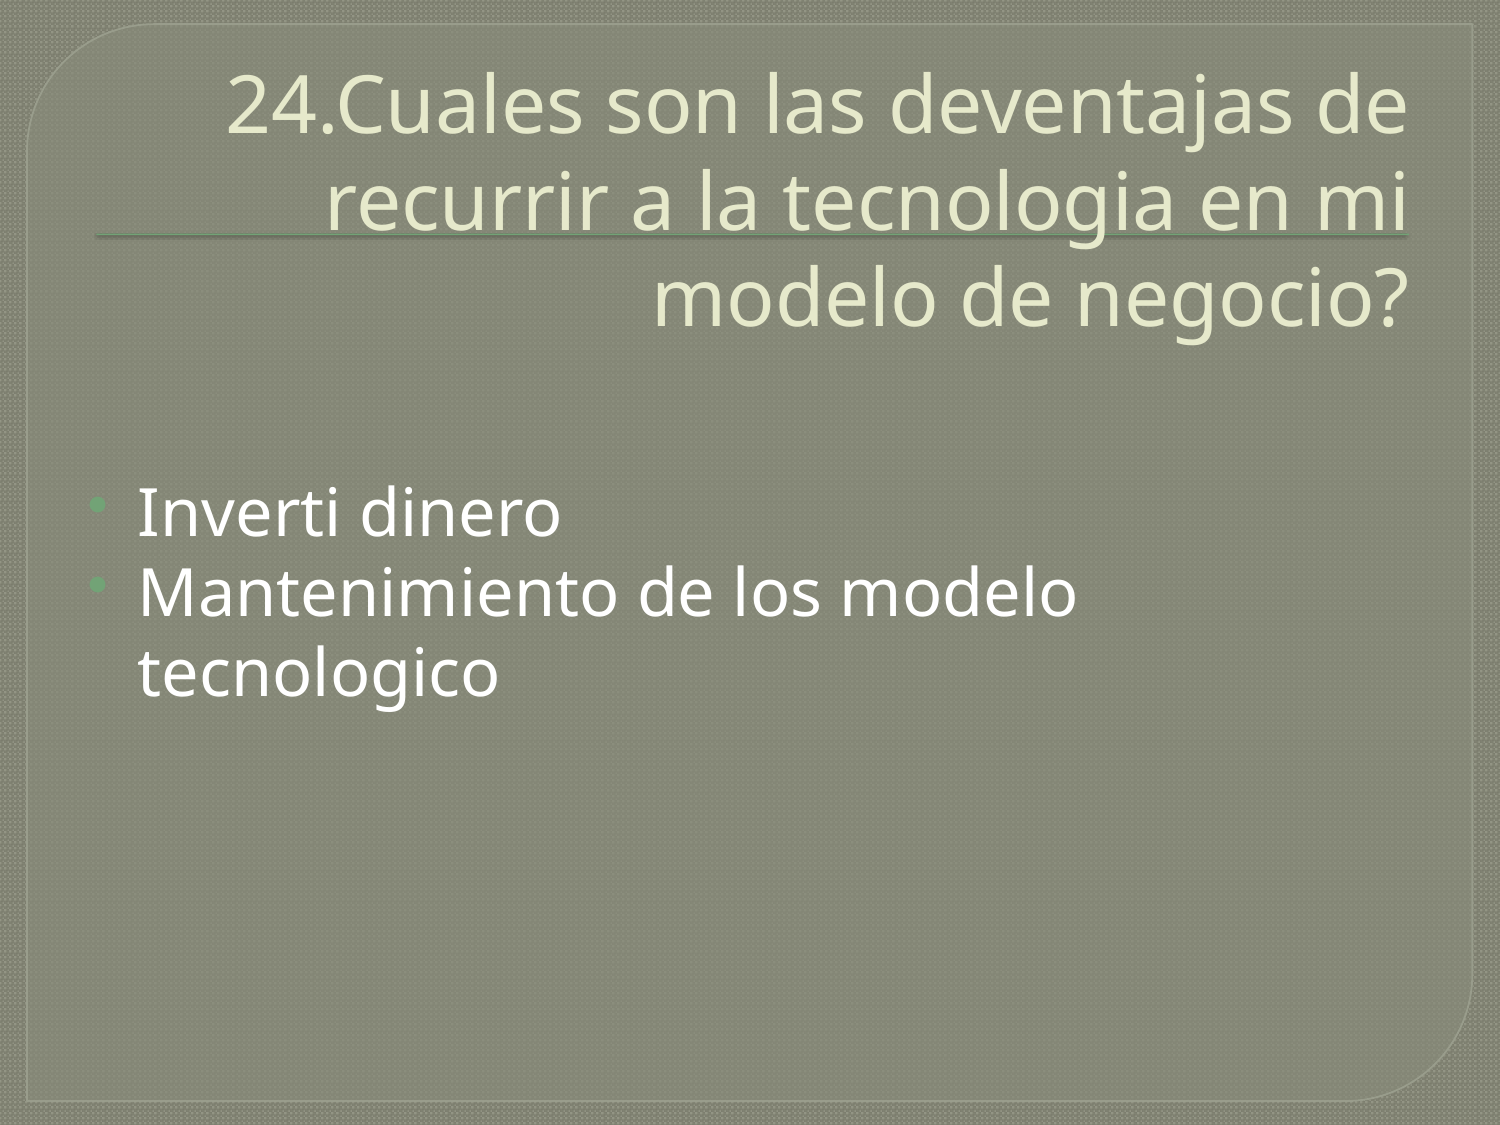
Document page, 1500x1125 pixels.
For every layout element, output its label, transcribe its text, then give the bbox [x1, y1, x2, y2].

title 24.Cuales son las deventajas de recurrir a la tecnologia en mi modelo de negocio? [75, 45, 1425, 350]
list Inverti dinero Mantenimiento de los modelo tecnologico [75, 462, 1425, 1005]
